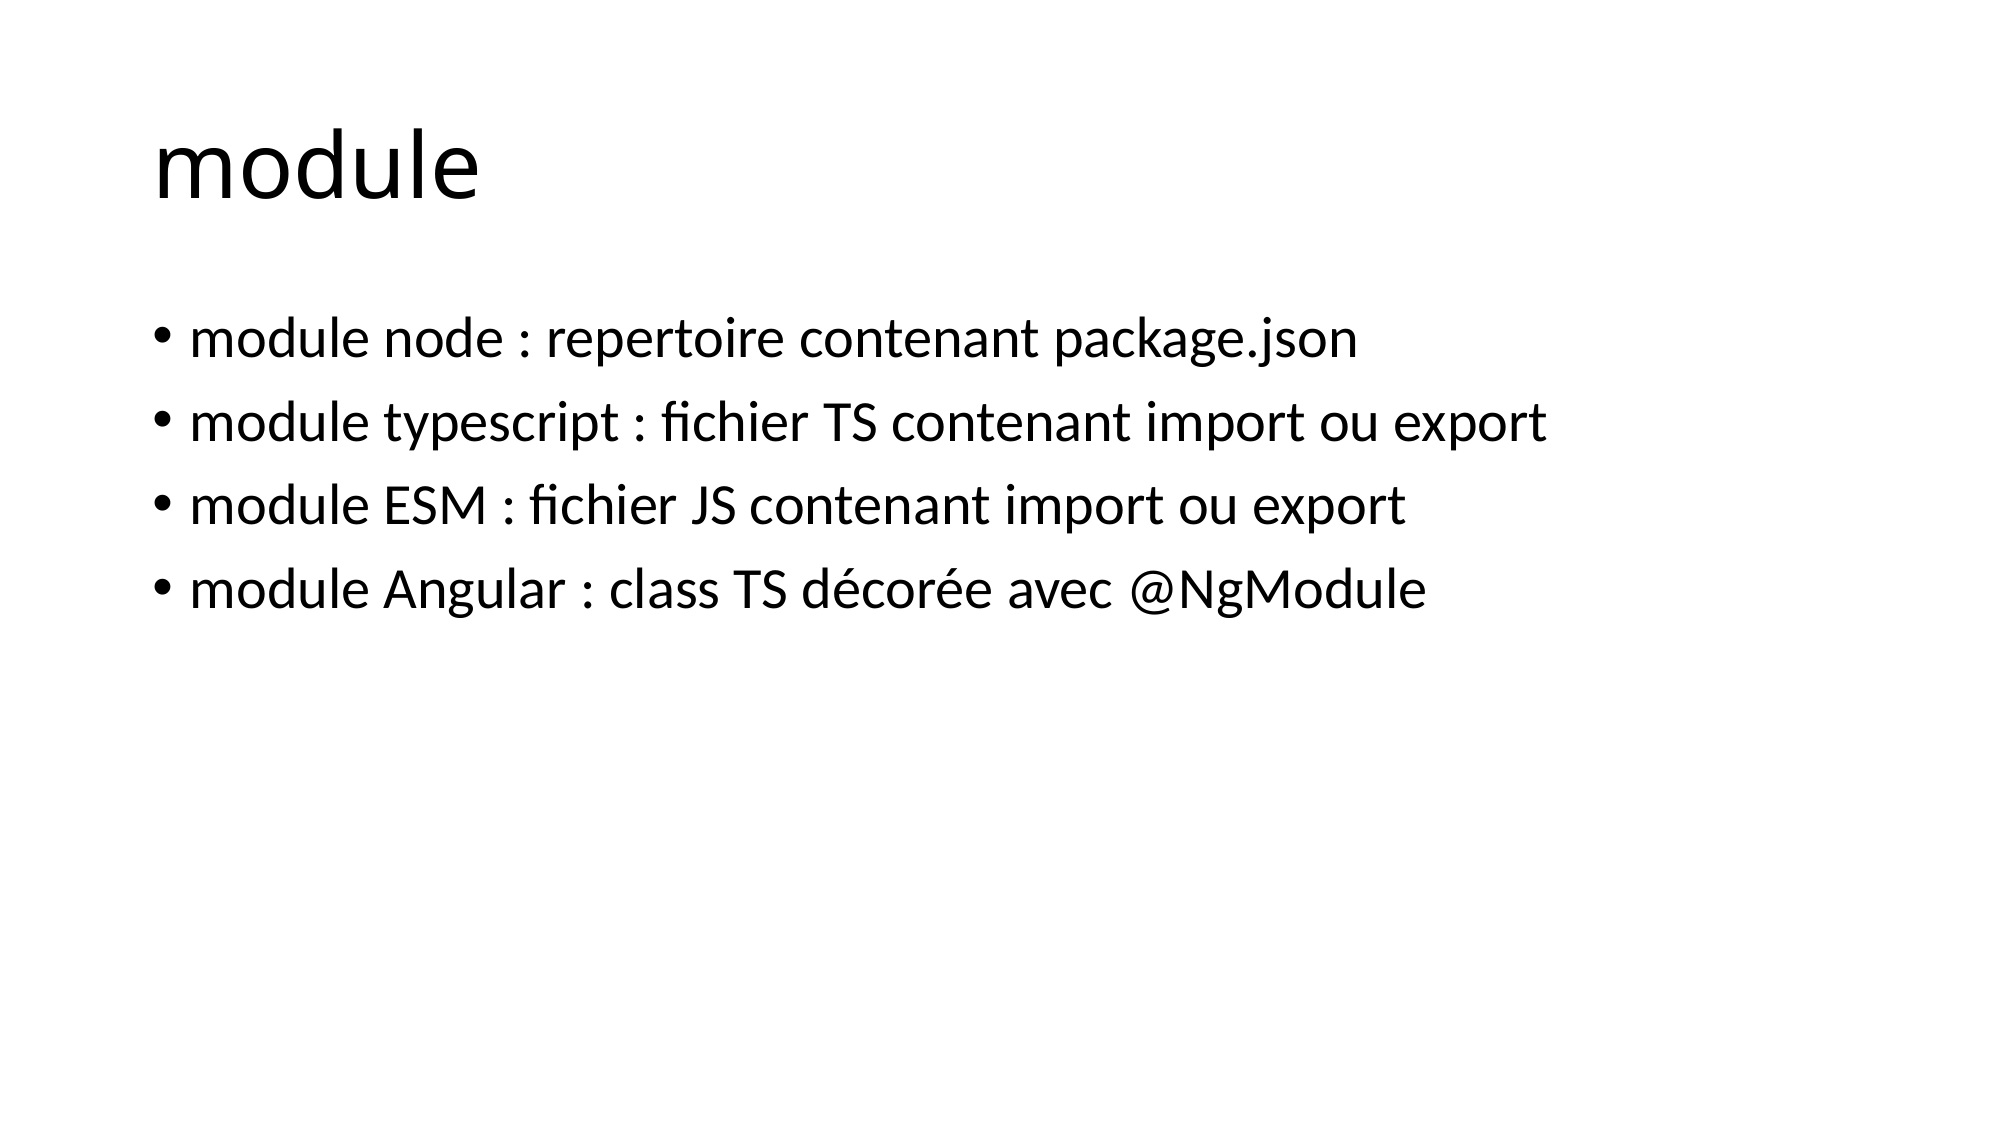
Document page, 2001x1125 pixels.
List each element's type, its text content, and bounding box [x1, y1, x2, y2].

title module [137, 59, 1863, 278]
list module node : repertoire contenant package.json module typescript : fichier TS contenant import ou export module ESM : fichier JS contenant import ou export module Angular : class TS décorée avec @NgModule [137, 299, 1863, 1014]
